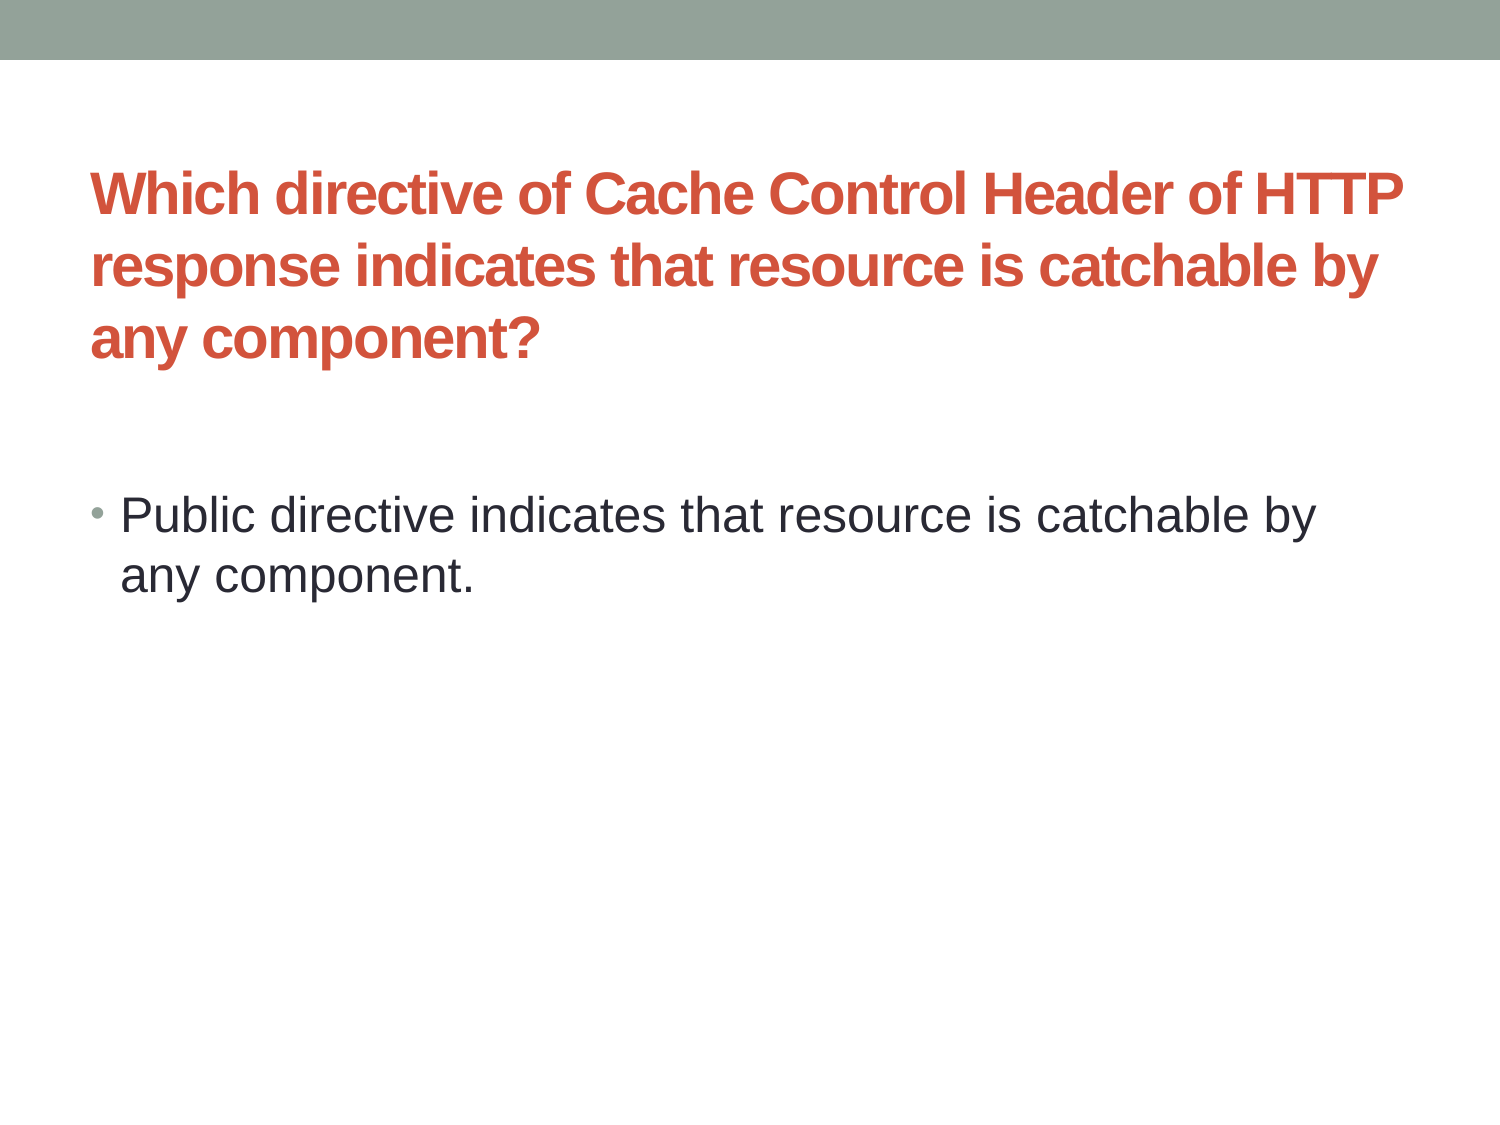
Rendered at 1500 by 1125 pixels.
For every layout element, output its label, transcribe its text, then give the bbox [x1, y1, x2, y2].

list Public directive indicates that resource is catchable by any component. [75, 474, 1425, 1063]
title Which directive of Cache Control Header of HTTP response indicates that resource is catchable by any component? [75, 125, 1425, 400]
